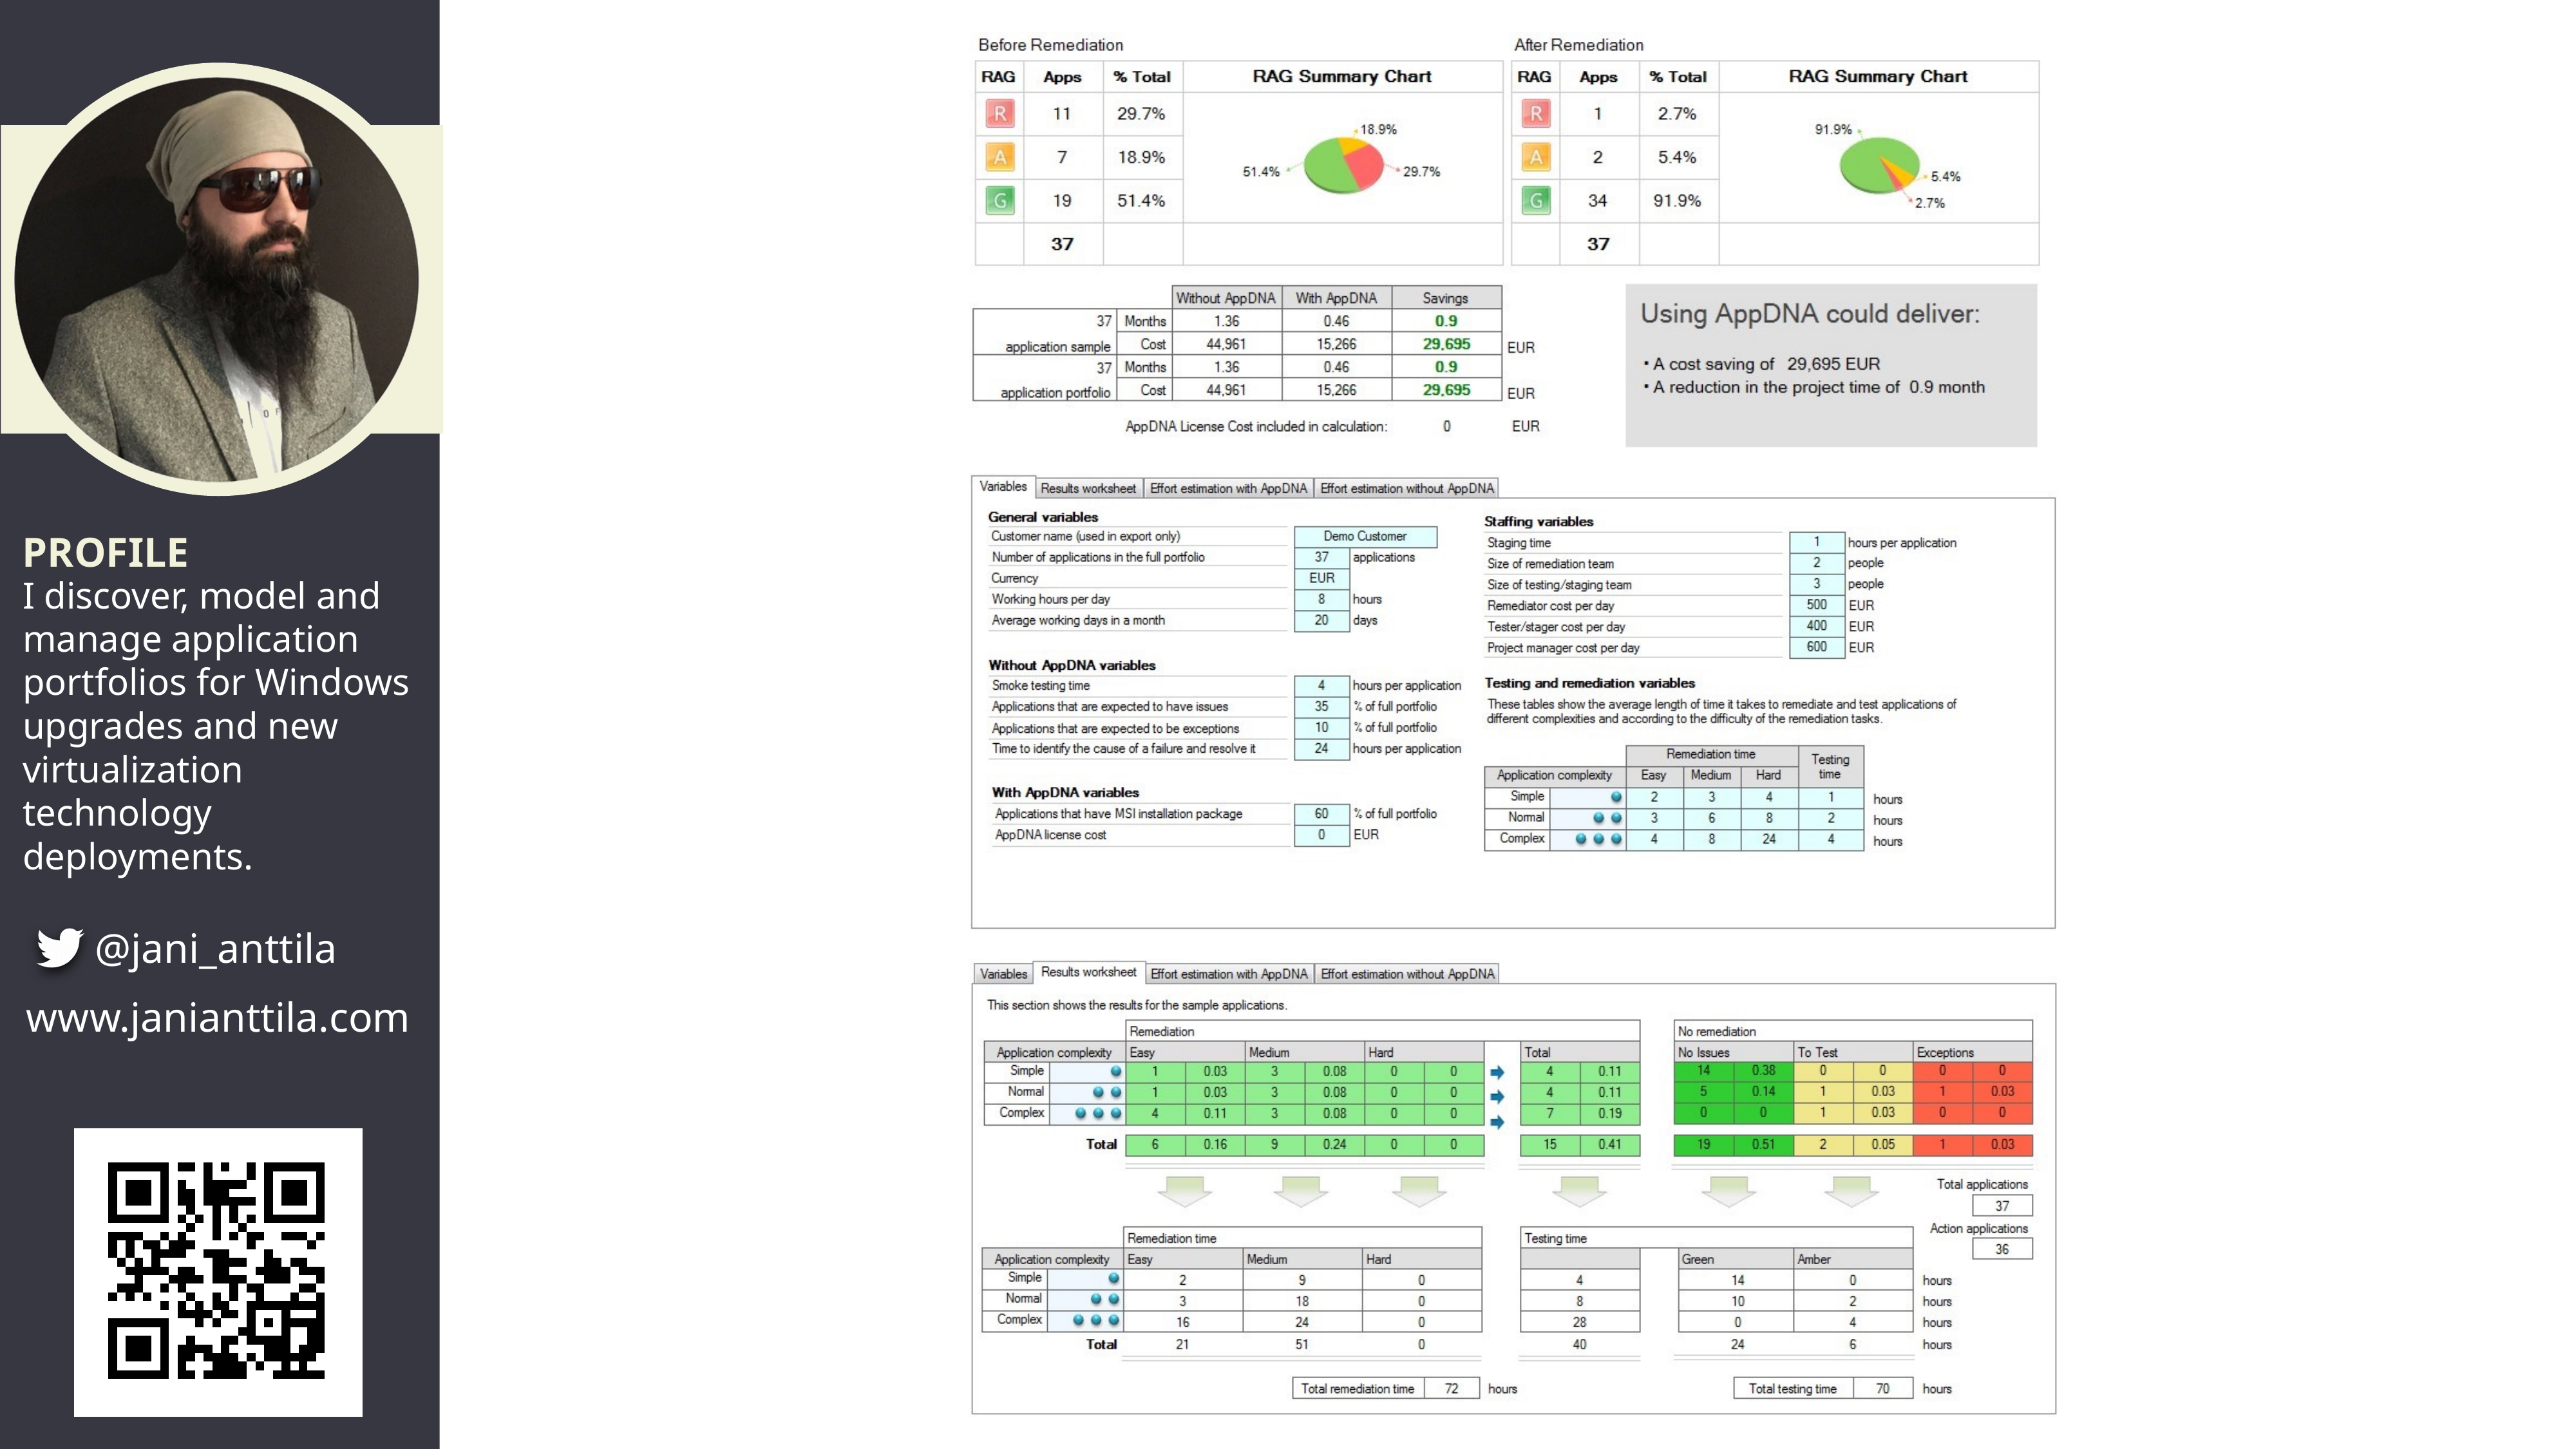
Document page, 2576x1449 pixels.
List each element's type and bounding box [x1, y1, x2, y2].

text_box [969, 32, 2059, 1417]
picture [14, 77, 419, 482]
picture [24, 918, 97, 990]
picture [74, 1128, 363, 1417]
